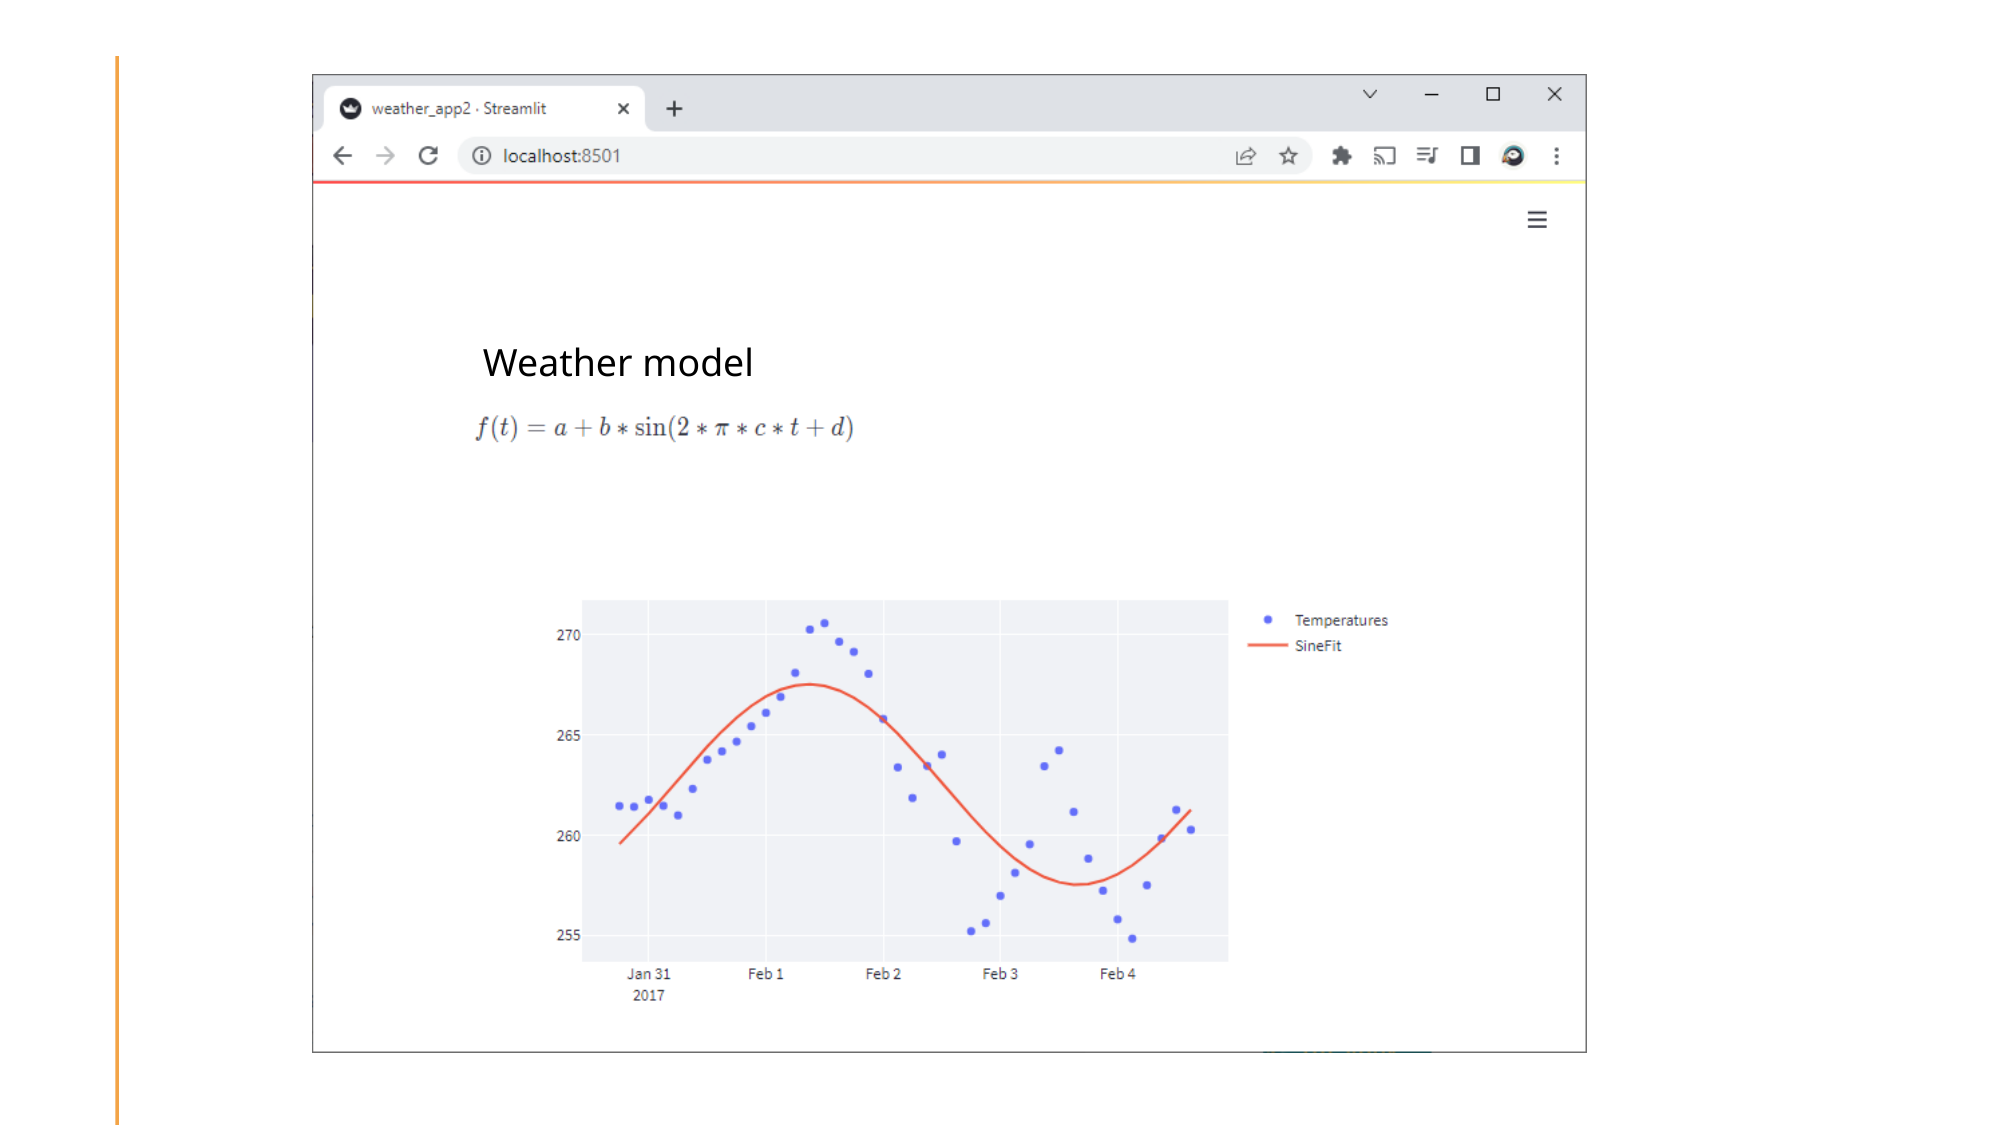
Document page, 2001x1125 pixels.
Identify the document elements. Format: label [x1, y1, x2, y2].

list [312, 74, 1588, 1053]
